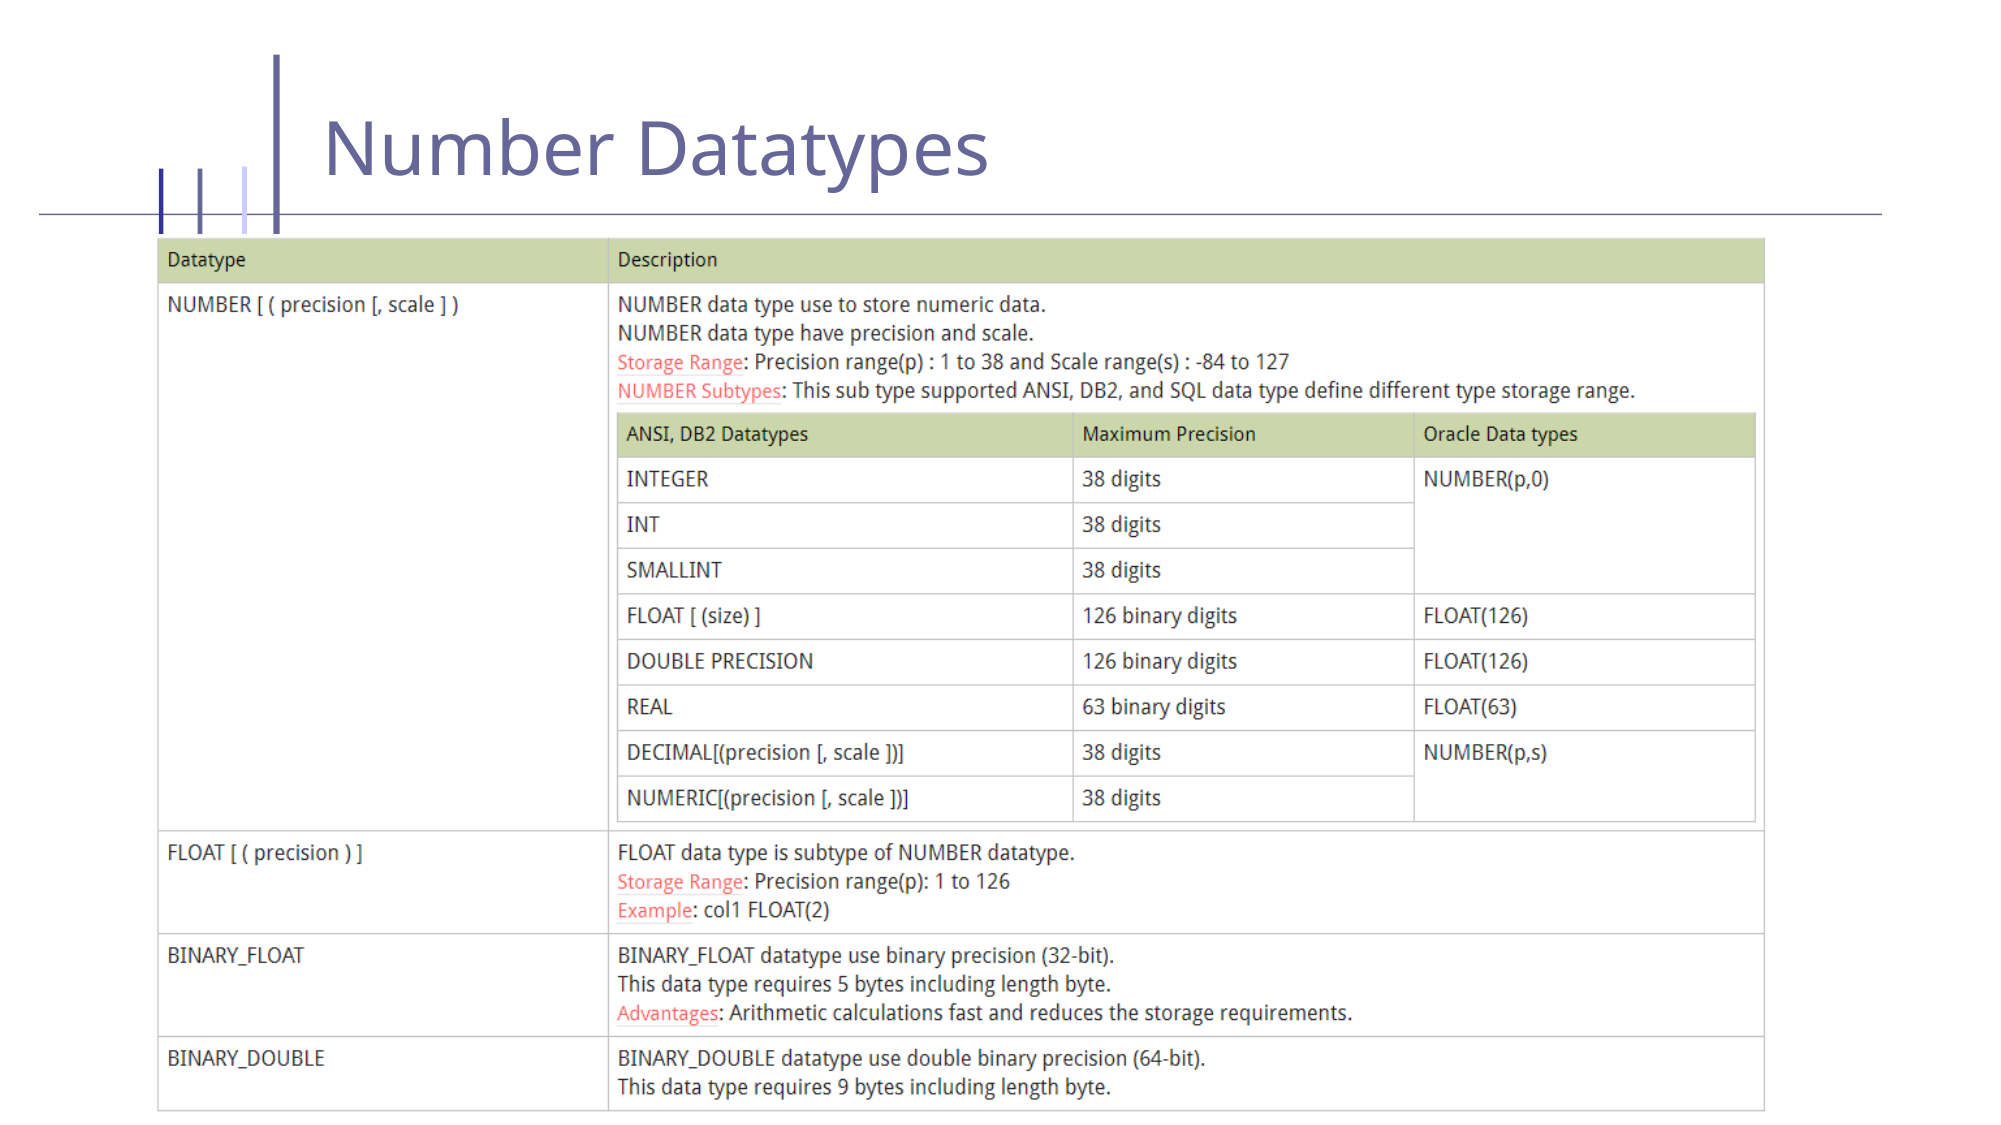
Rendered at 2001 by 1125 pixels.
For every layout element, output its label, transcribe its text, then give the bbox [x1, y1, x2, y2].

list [151, 234, 1773, 1118]
title Number Datatypes [307, 41, 1942, 251]
